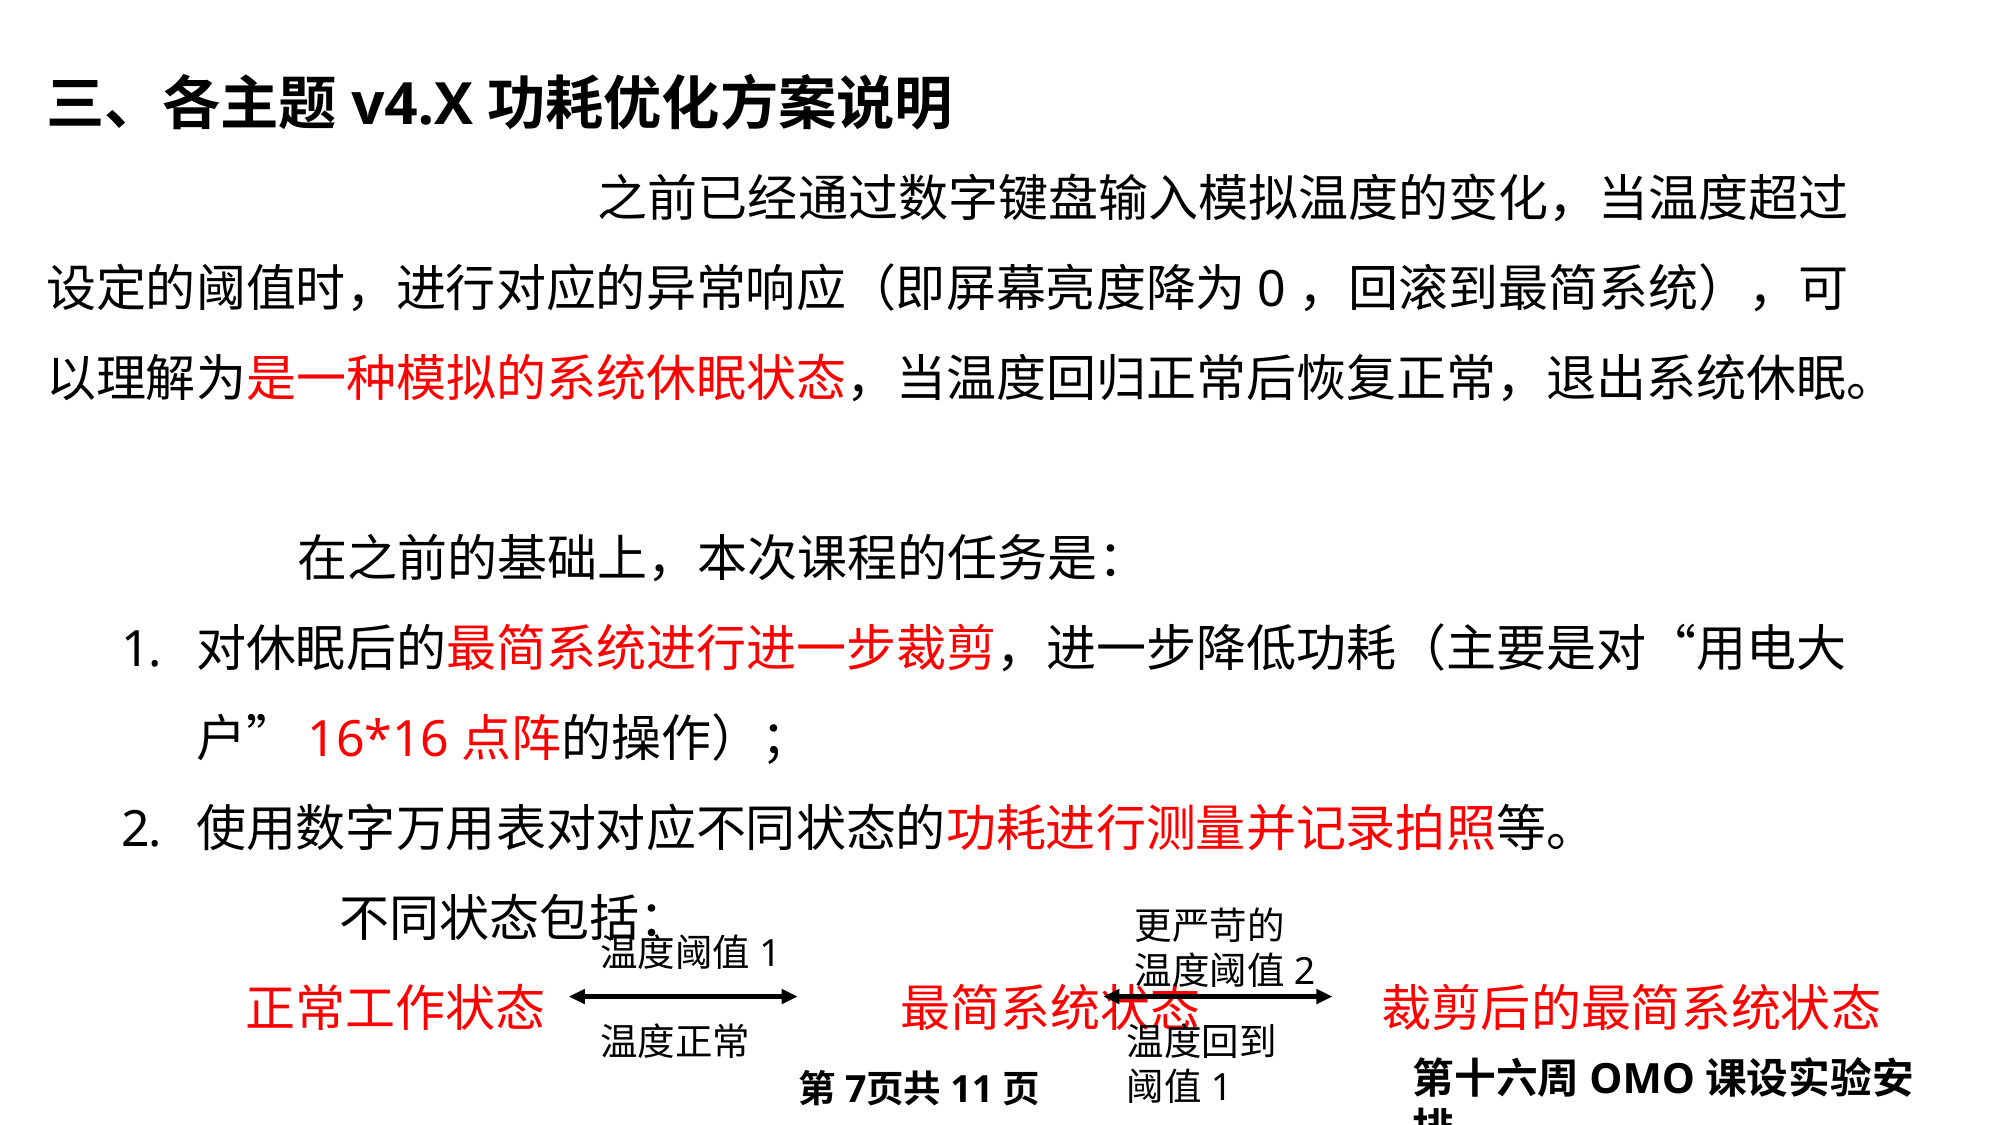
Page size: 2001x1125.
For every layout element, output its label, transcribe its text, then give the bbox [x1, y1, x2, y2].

text_box 第十六周OMO课设实验安排 [1397, 1044, 1955, 1111]
text_box 温度回到阈值1 [1112, 1010, 1324, 1111]
text_box 温度正常 [585, 1010, 798, 1111]
text_box 温度阈值1 [585, 921, 798, 982]
text_box 第页共11页 [767, 1057, 1071, 1125]
text_box 更严苛的 温度阈值2 [1119, 894, 1347, 956]
text_box 三、各主题v4.X功耗优化方案说明 之前已经通过数字键盘输入模拟温度的变化，当温度超过设定的阈值时，进行对应的异常响应（即屏幕亮度降为0，回滚到最简系统），可以理解为是一种模拟的系统休眠状态，当温度回归正常后恢复正常，退出系统休眠。 在之前的基础上，本次课程的任务是： 对休眠后的最简系统进行进一步裁剪，进一步降低功耗（主要是对“用电大户”16*16点阵的操作）； 使用数字万用表对对应不同状态的功耗进行测量并记录拍照等。 不同状态包括： 正常工作状态 最简系统状态 裁剪后的最简系统状态 [31, 23, 1907, 1033]
